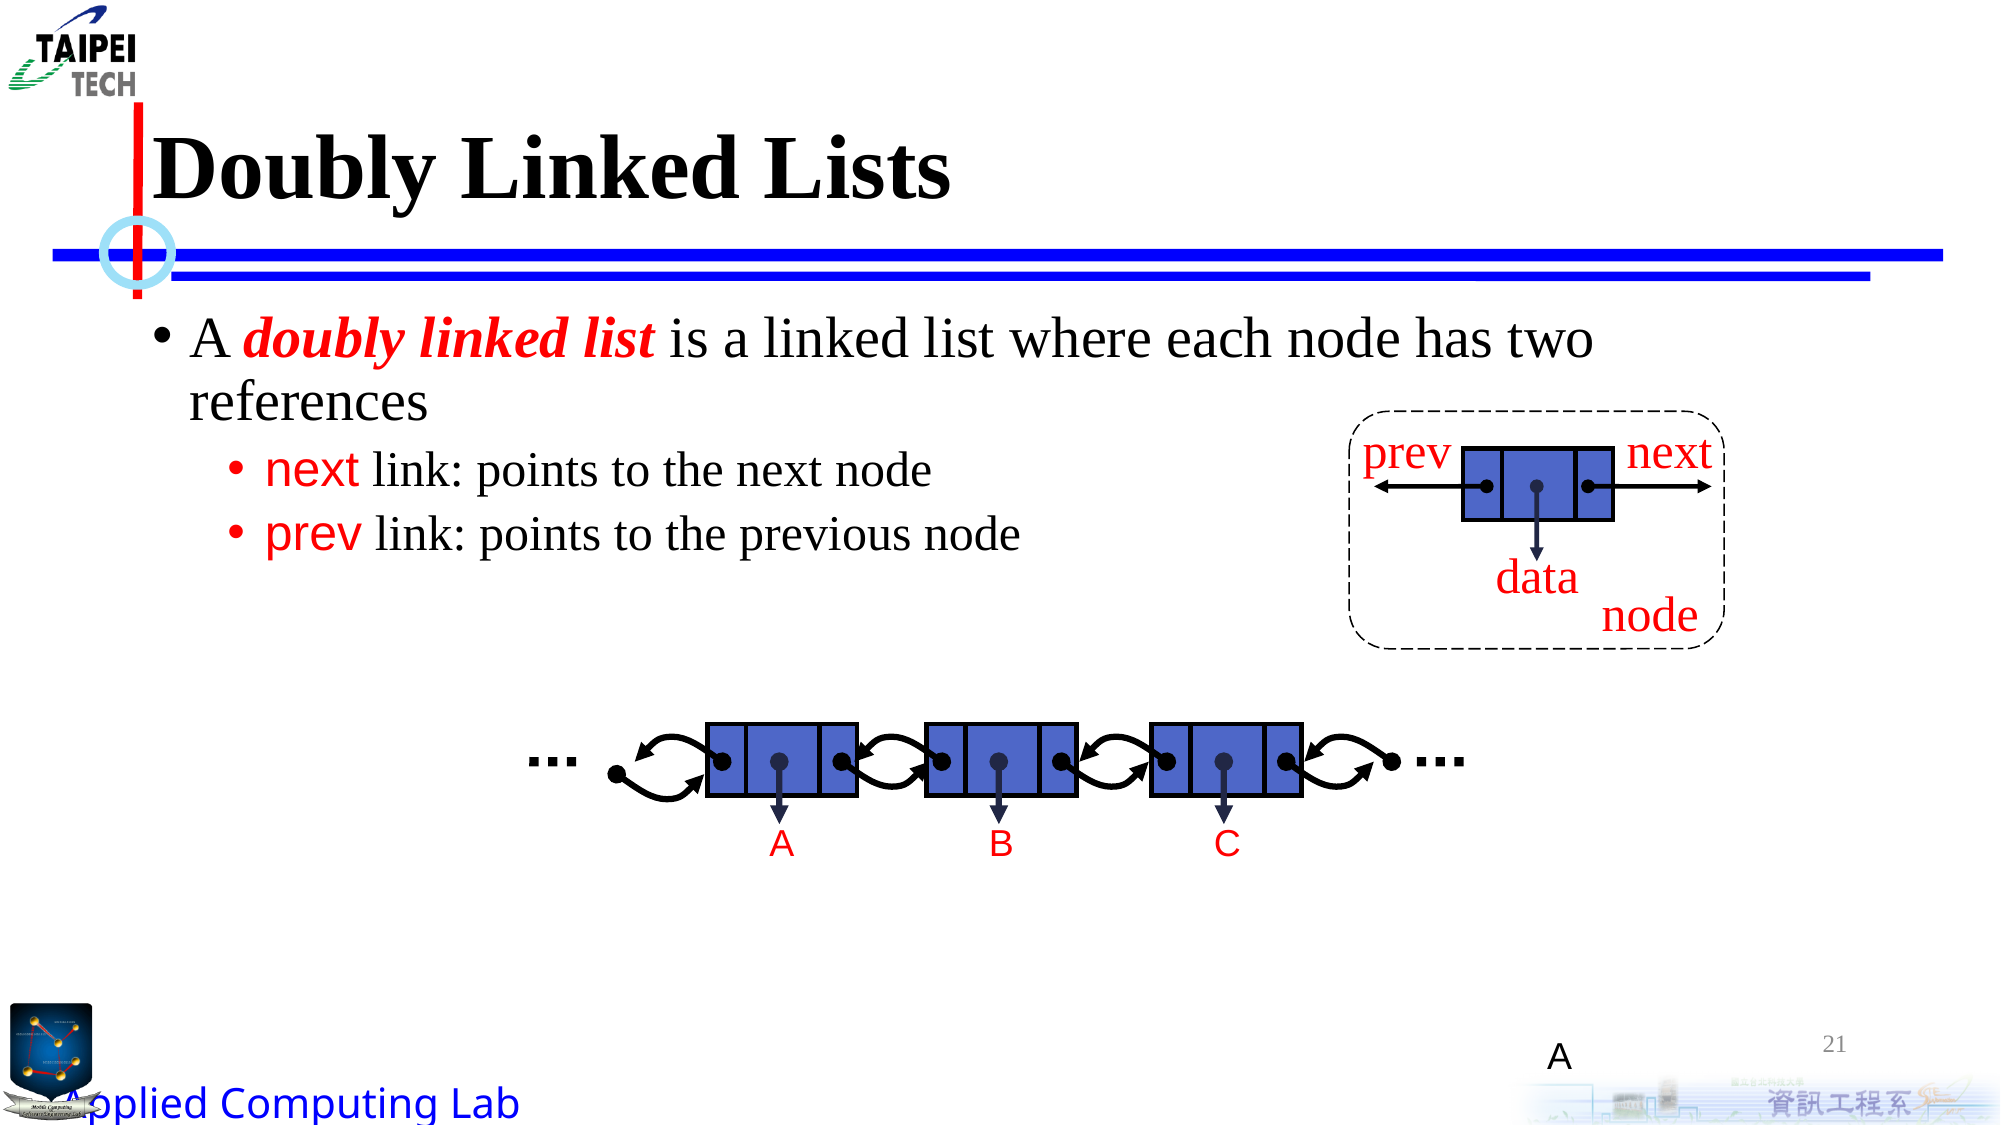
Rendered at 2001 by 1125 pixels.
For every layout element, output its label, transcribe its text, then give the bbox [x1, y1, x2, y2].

title Doubly Linked Lists [137, 59, 1863, 278]
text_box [1079, 724, 1374, 873]
list A doubly linked list is a linked list where each node has two references next link: points to the next node prev link: points to the previous node [137, 299, 1863, 1014]
slide_number 21 [1412, 1014, 1863, 1073]
picture [0, 0, 143, 102]
text_box [610, 768, 634, 787]
picture [0, 999, 102, 1125]
text_box [1374, 749, 1398, 768]
text_box A [1532, 1024, 1587, 1085]
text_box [634, 724, 854, 873]
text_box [1347, 411, 1728, 649]
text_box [854, 724, 1079, 873]
